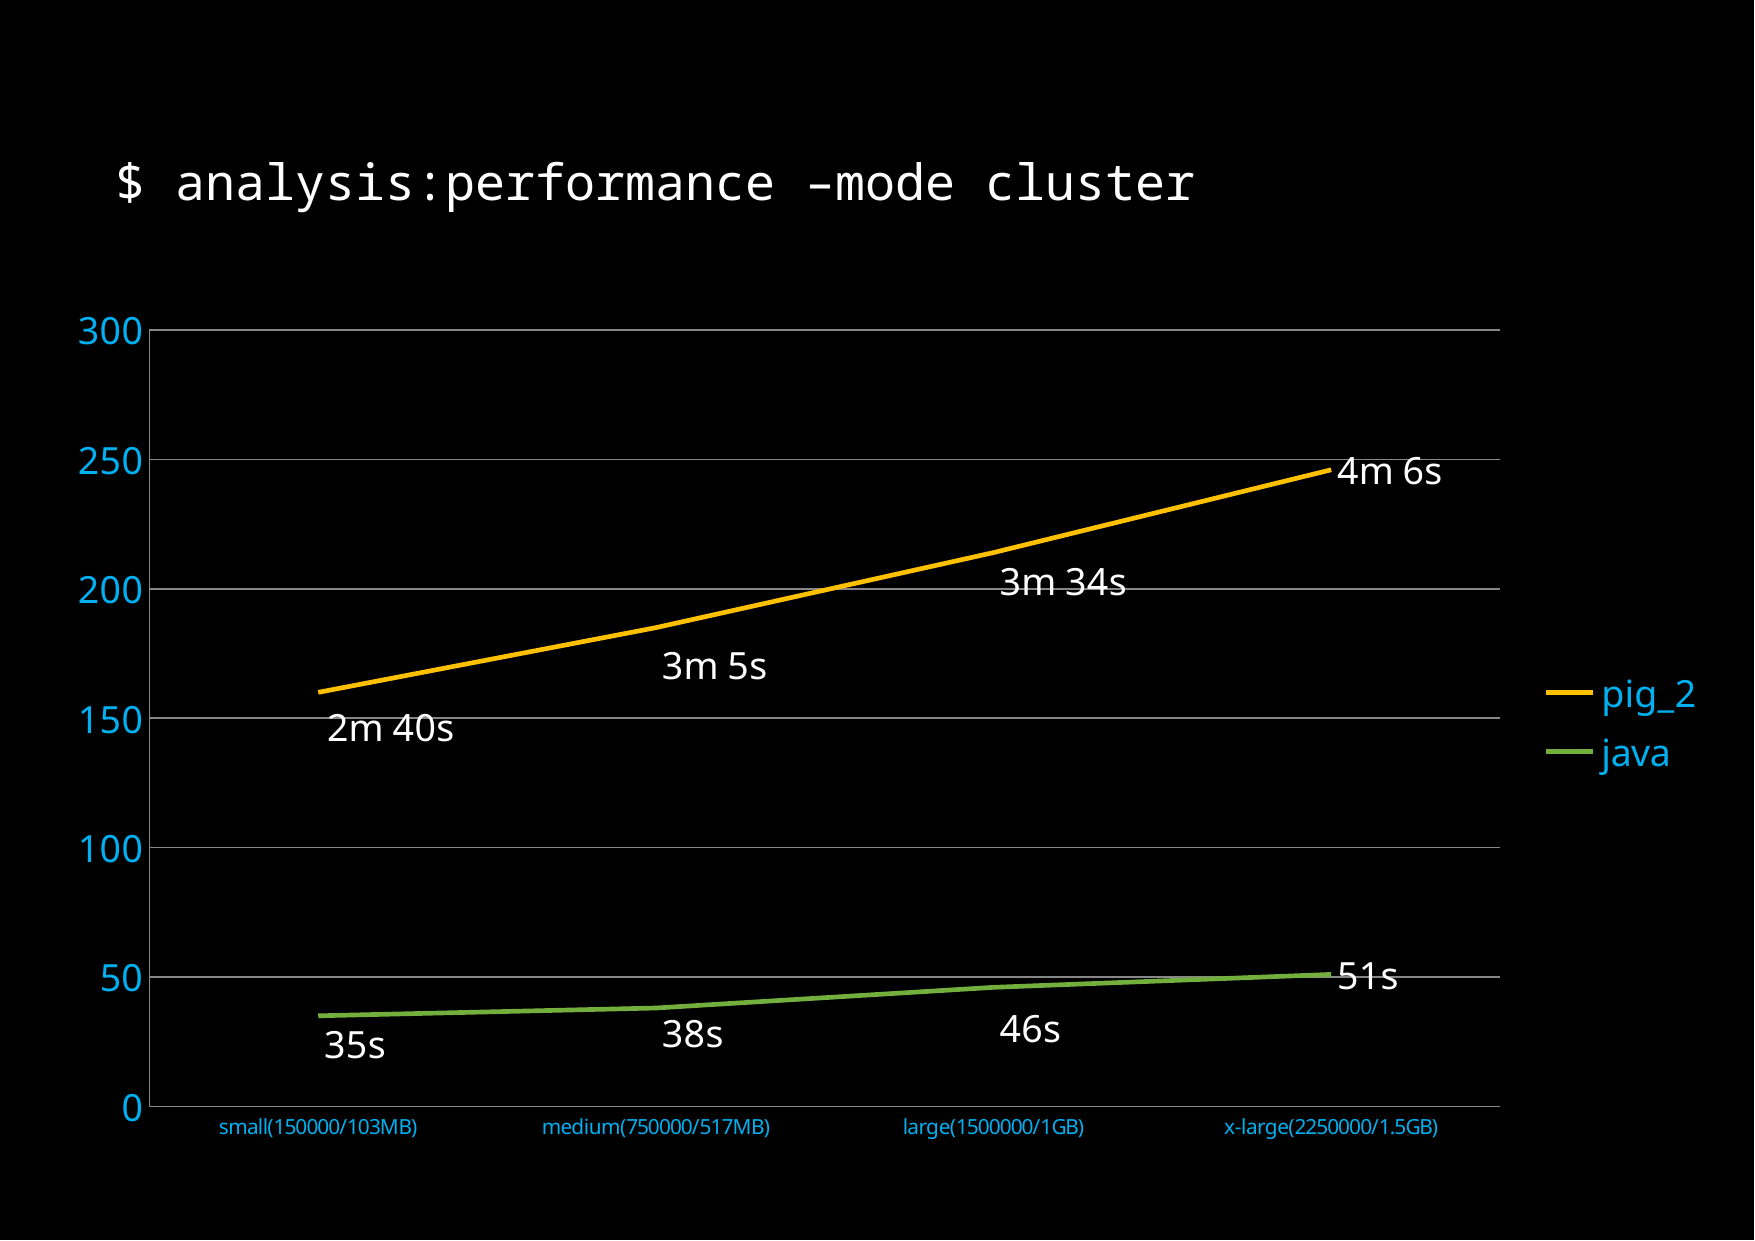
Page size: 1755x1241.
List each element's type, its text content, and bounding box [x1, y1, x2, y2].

text_box $ analysis:performance –mode cluster [84, 134, 1682, 285]
chart [44, 286, 1722, 1159]
